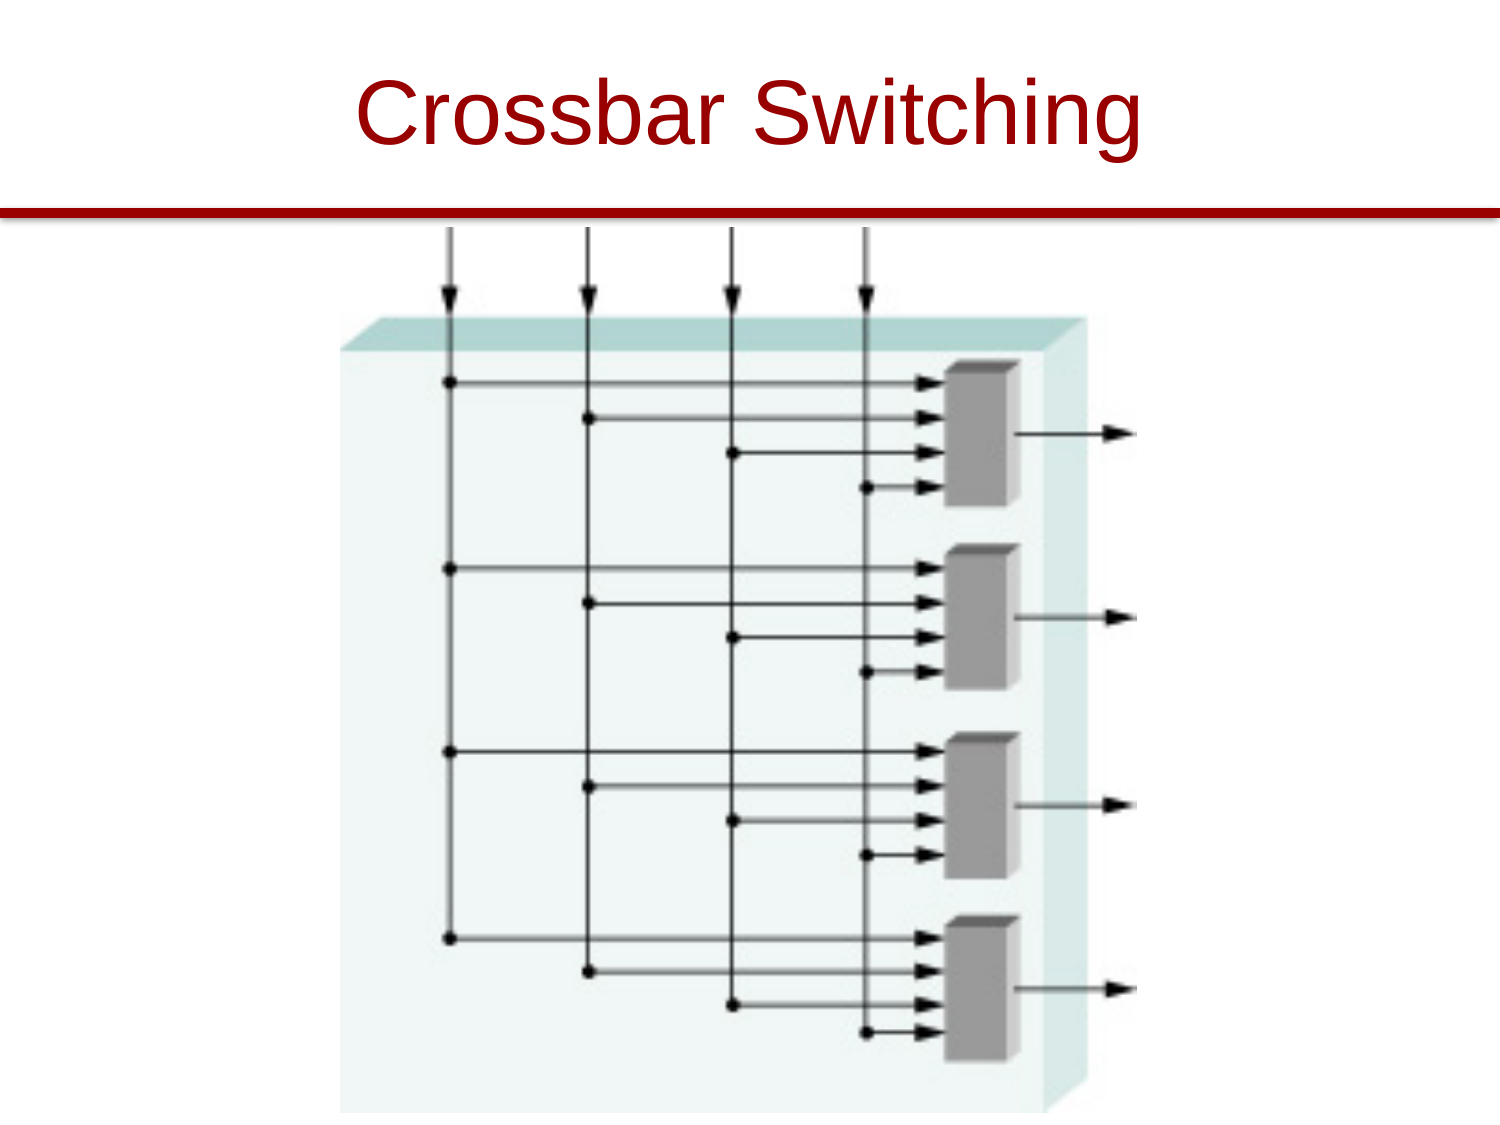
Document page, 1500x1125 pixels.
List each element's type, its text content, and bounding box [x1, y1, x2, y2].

picture [339, 227, 1137, 1113]
title Crossbar Switching [75, 13, 1425, 202]
